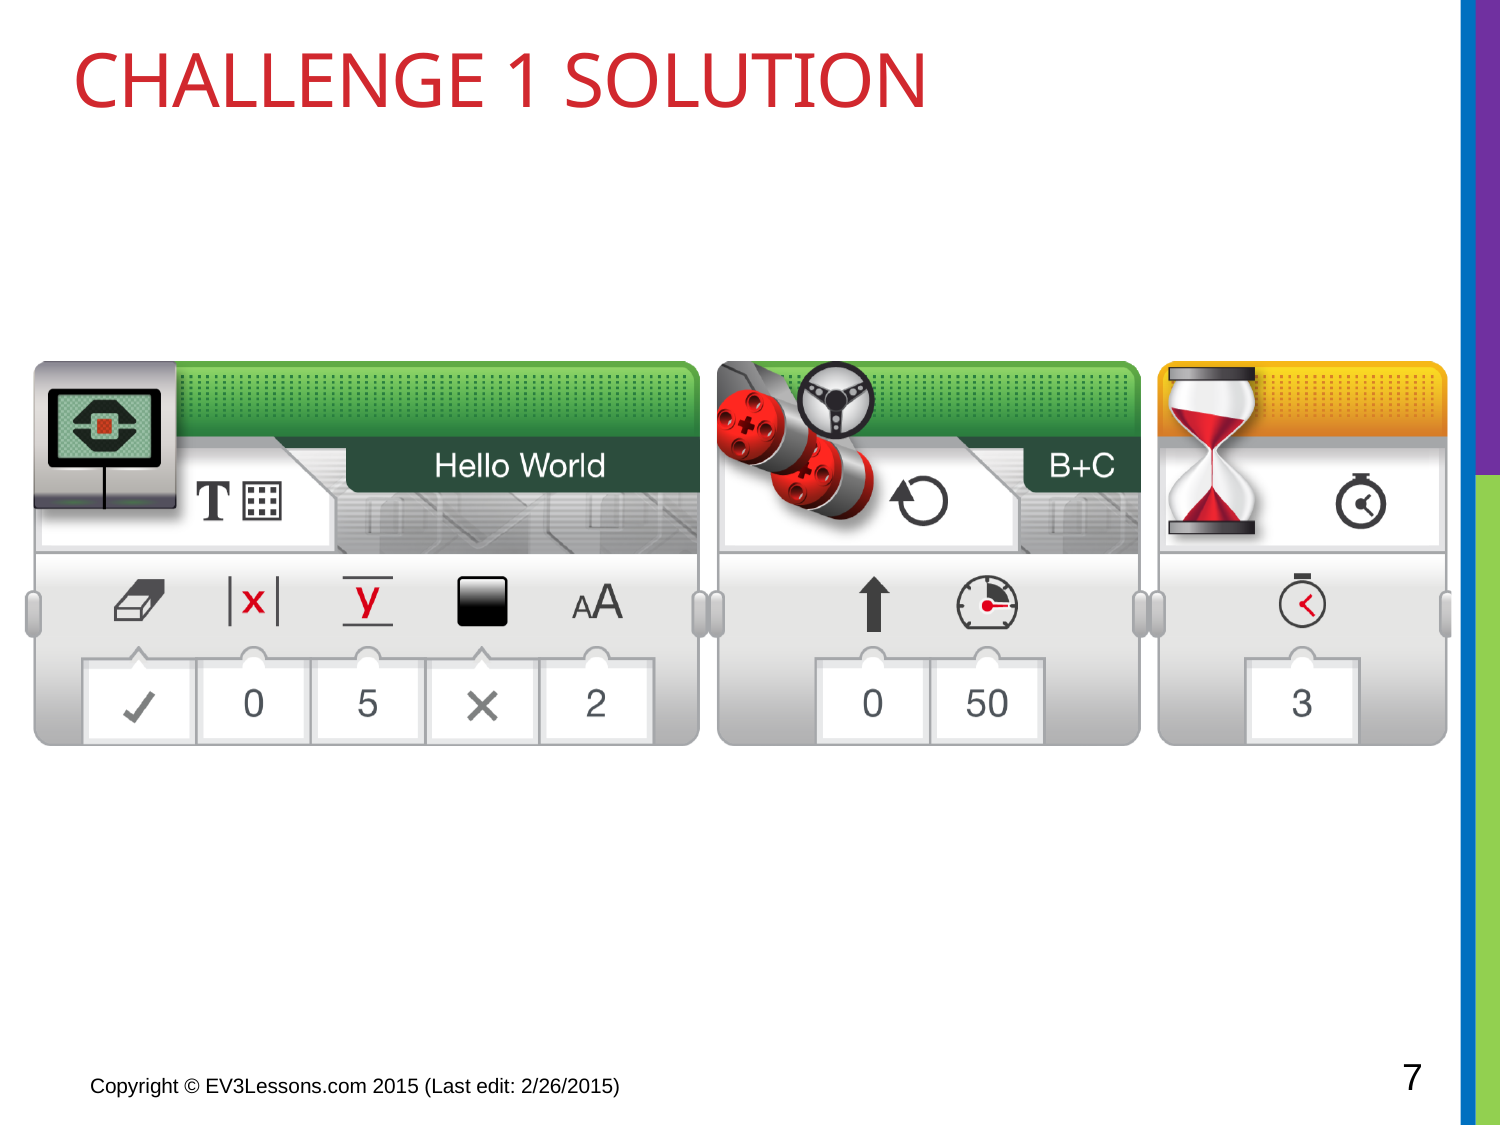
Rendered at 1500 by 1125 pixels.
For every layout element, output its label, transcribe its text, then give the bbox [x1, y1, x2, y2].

title Challenge 1 solution [57, 25, 1410, 250]
footer Copyright © EV3Lessons.com 2015 (Last edit: 2/26/2015) [75, 1065, 638, 1112]
slide_number 7 [1387, 1045, 1491, 1106]
picture [24, 351, 1452, 757]
